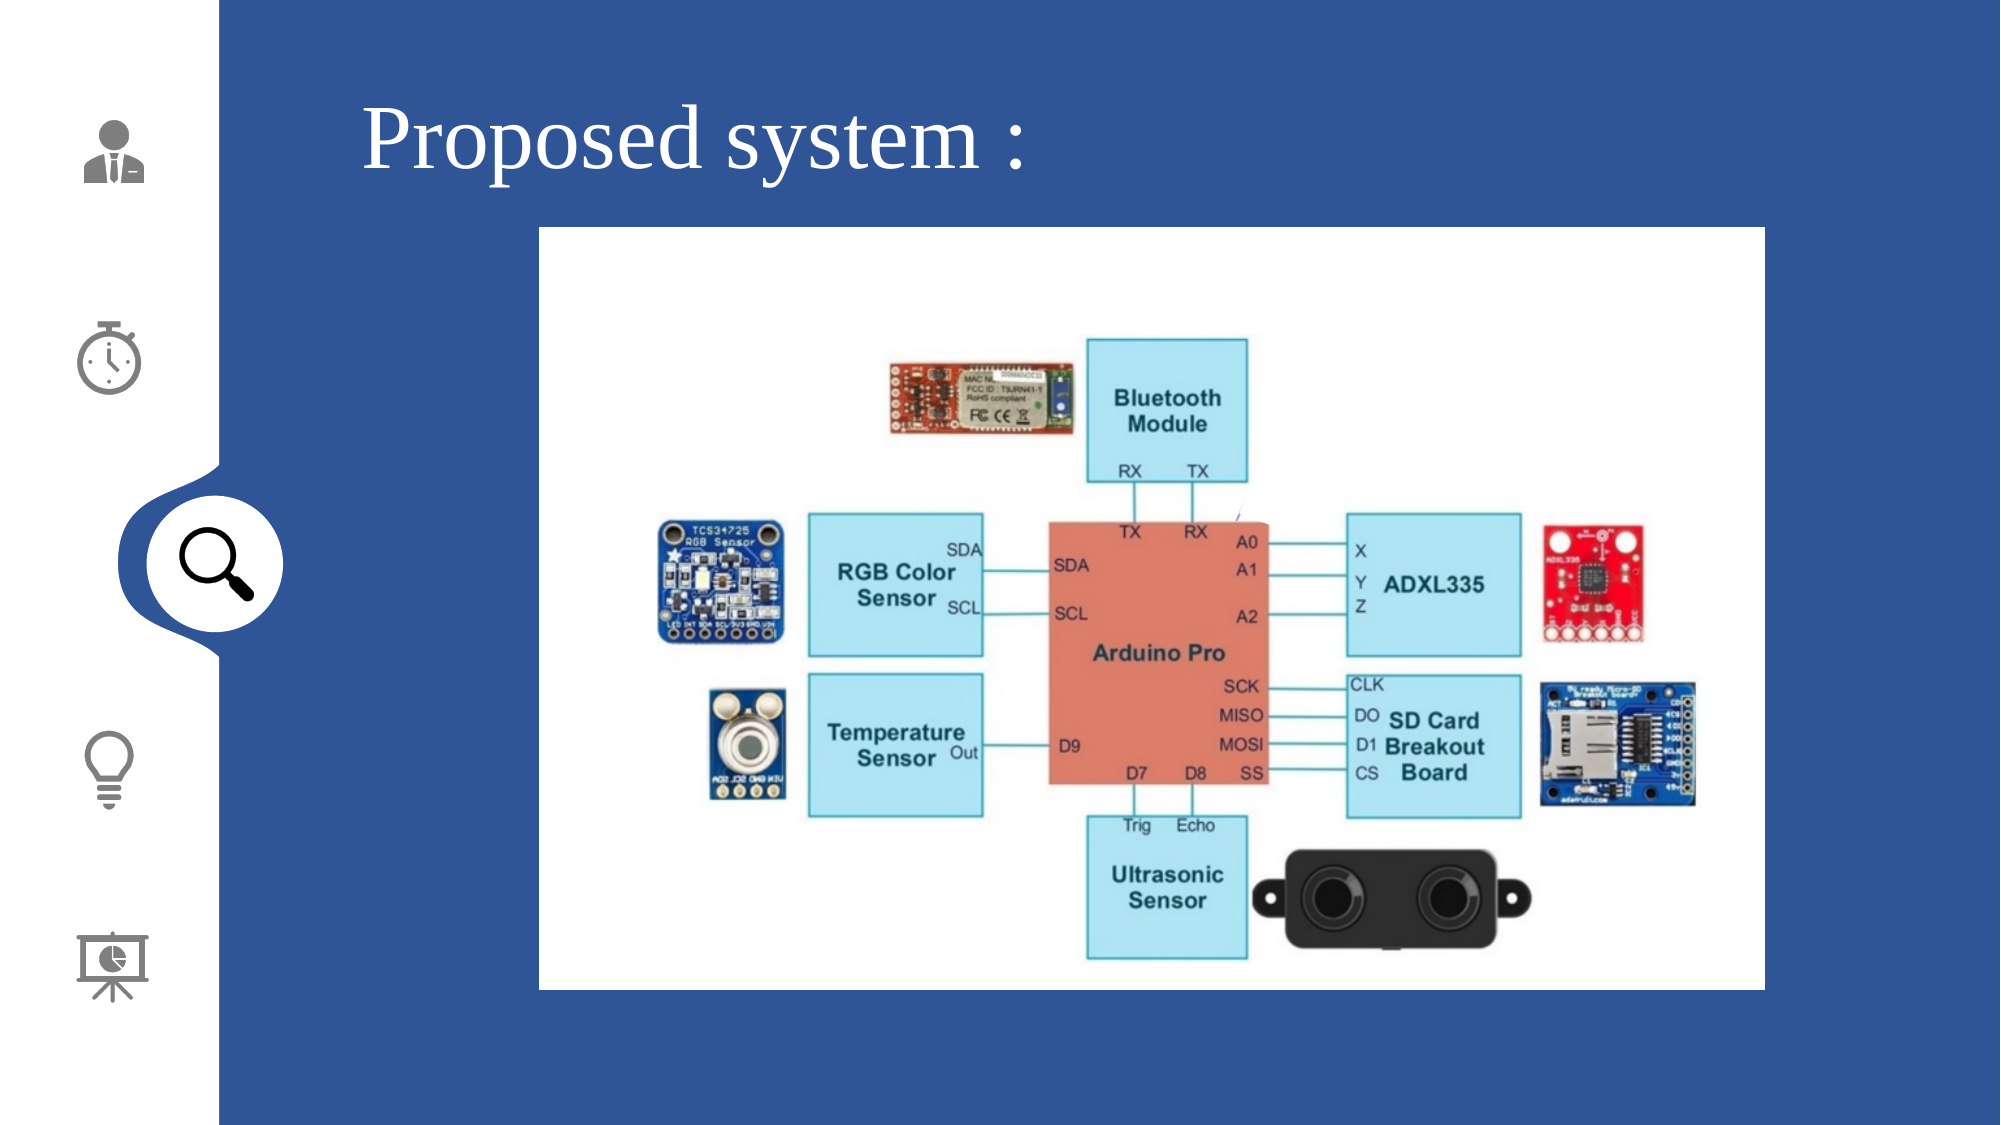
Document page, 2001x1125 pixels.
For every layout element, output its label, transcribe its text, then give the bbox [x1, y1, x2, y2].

picture [64, 519, 154, 609]
picture [64, 313, 154, 403]
text_box [0, 0, 221, 1125]
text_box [146, 495, 284, 633]
picture [64, 725, 154, 815]
picture [539, 227, 1765, 990]
picture [69, 106, 159, 196]
text_box Proposed system : [346, 69, 1592, 195]
picture [67, 921, 158, 1012]
